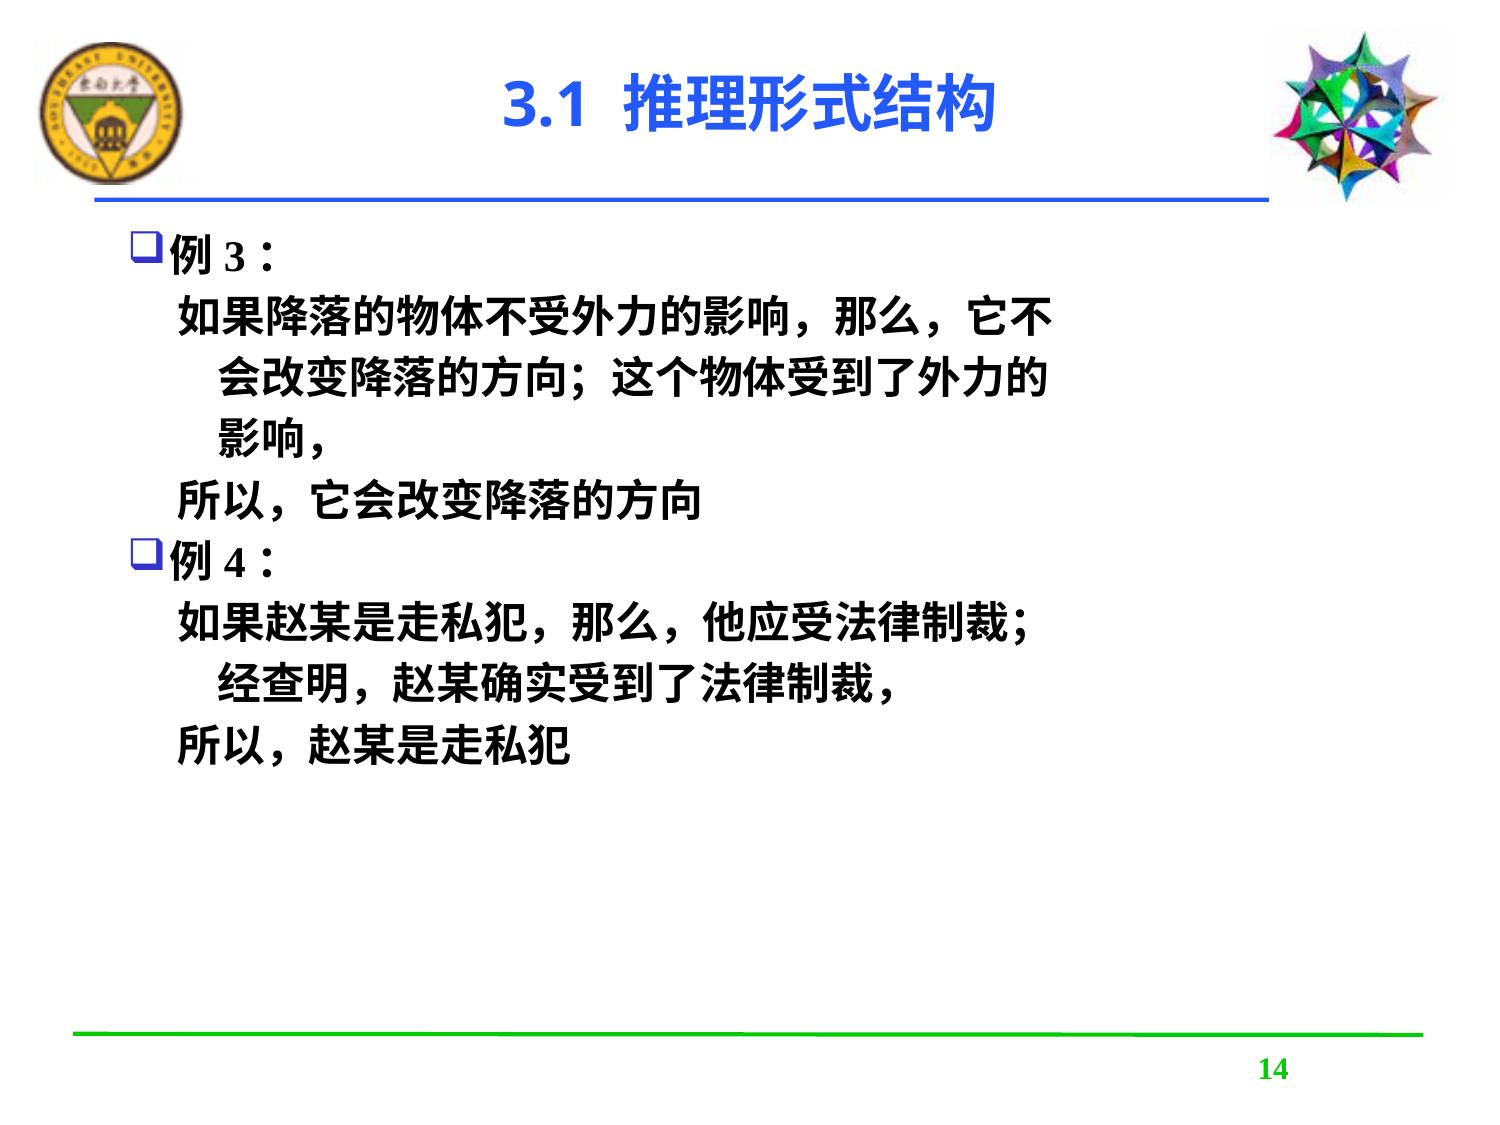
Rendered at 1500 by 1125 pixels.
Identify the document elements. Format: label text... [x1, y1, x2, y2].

list 例3： 如果降落的物体不受外力的影响，那么，它不 会改变降落的方向；这个物体受到了外力的 影响， 所以，它会改变降落的方向 例4： 如果赵某是走私犯，那么，他应受法律制裁； 经查明，赵某确实受到了法律制裁， 所以，赵某是走私犯 [111, 219, 1388, 1024]
picture [29, 42, 111, 185]
title 3.1 推理形式结构 [111, 6, 1388, 196]
picture [1269, 30, 1451, 202]
